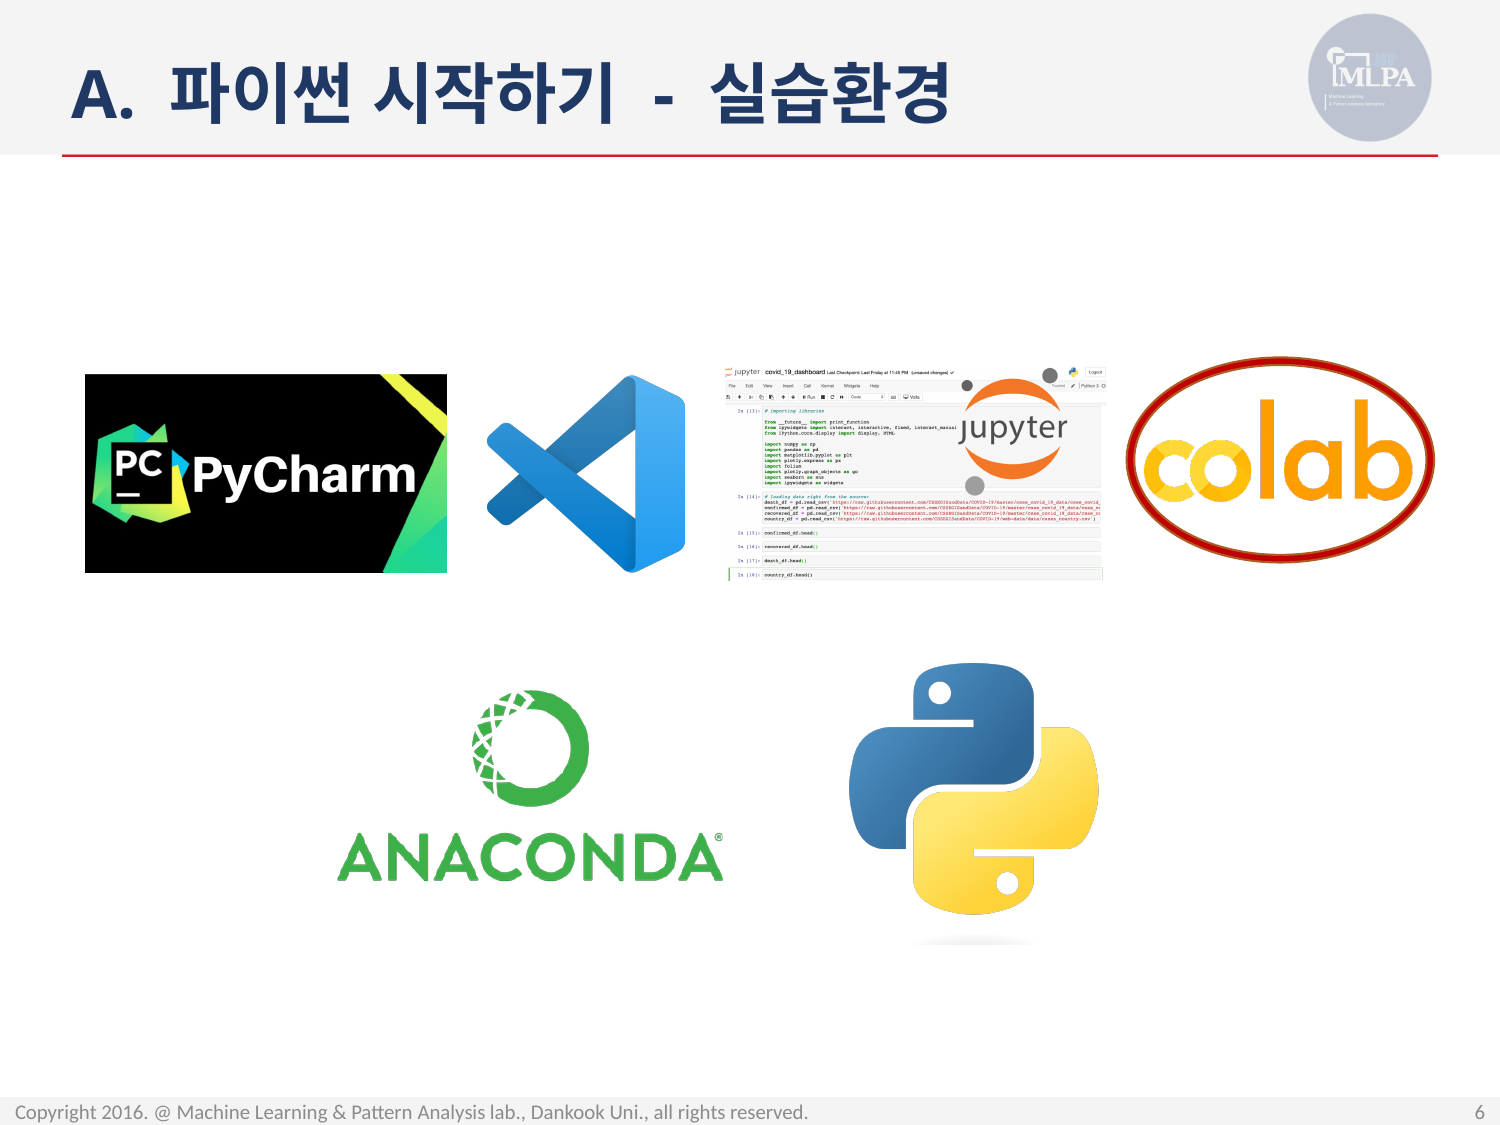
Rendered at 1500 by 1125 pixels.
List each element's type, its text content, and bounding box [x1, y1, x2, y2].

text_box [1167, 531, 1393, 564]
slide_number 6 [1420, 1097, 1500, 1125]
text_box [1185, 356, 1376, 378]
title A. 파이썬 시작하기 - 실습환경 [56, 30, 1253, 163]
picture [333, 686, 730, 884]
picture [85, 374, 447, 573]
picture [725, 366, 1450, 581]
footer Copyright 2016. @ Machine Learning & Pattern Analysis lab., Dankook Uni., all rights reserved. [0, 1097, 1107, 1125]
picture [849, 663, 1107, 945]
picture [487, 375, 685, 573]
